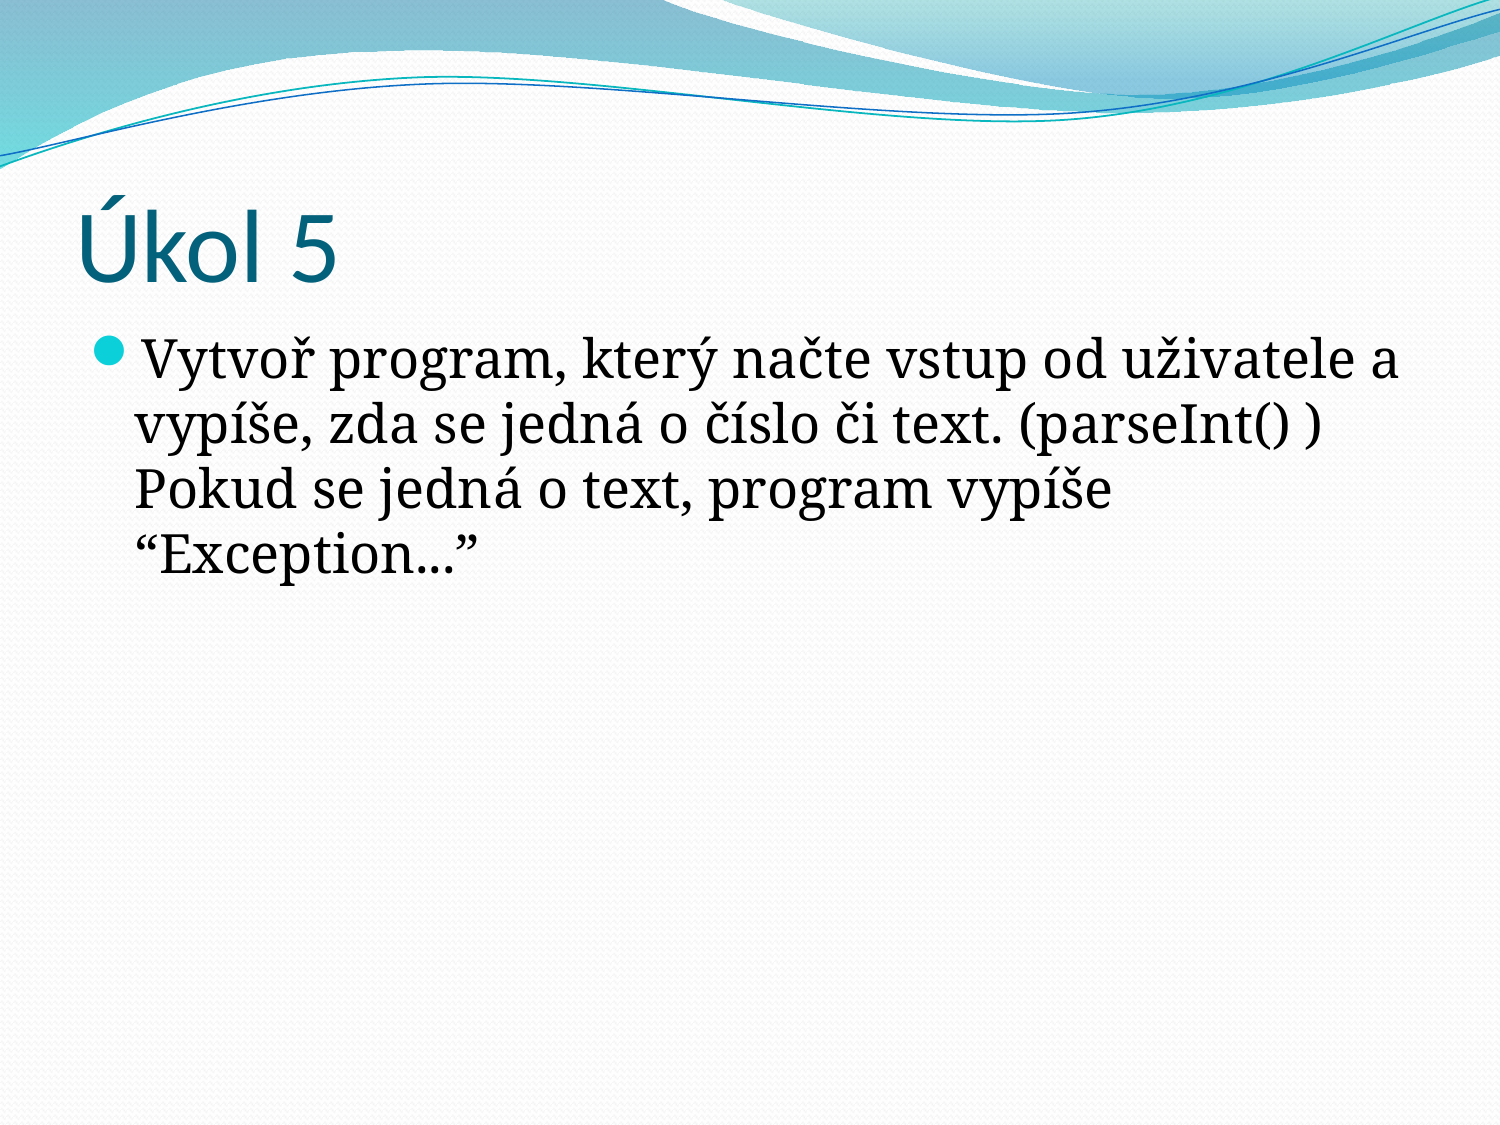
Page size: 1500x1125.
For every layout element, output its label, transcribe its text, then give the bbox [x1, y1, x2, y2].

title Úkol 5 [75, 115, 1425, 303]
list Vytvoř program, který načte vstup od uživatele a vypíše, zda se jedná o číslo či text. (parseInt() ) Pokud se jedná o text, program vypíše “Exception...” [75, 317, 1425, 1038]
